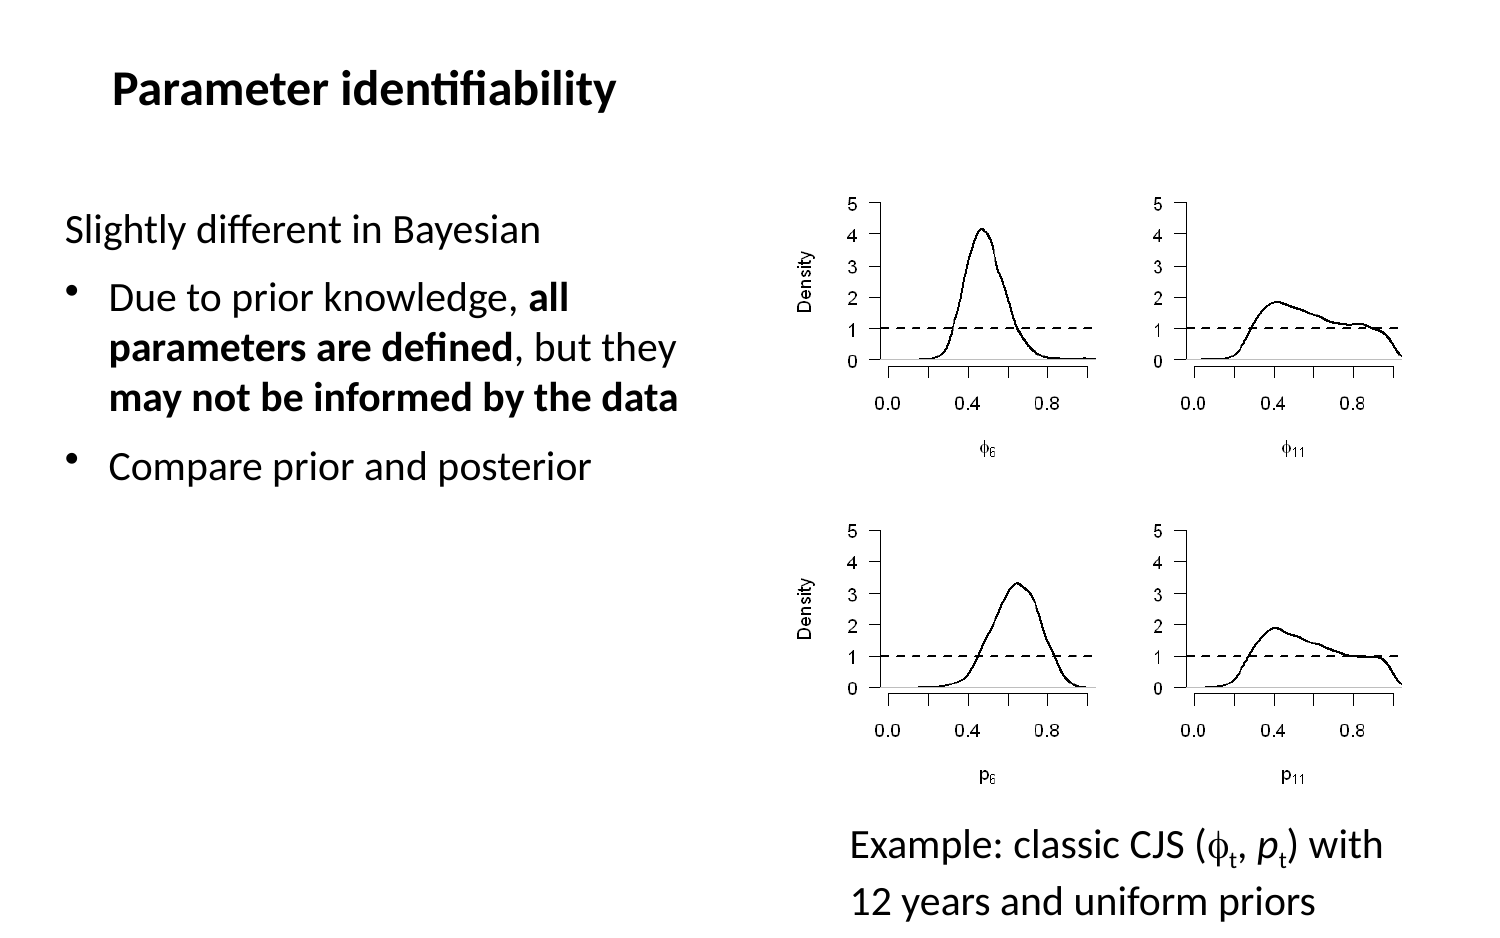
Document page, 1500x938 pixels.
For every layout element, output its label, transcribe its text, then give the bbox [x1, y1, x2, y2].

text_box Example: classic CJS (t, pt) with 12 years and uniform priors [834, 814, 1419, 931]
text_box Parameter identifiability [97, 47, 633, 123]
text_box Slightly different in Bayesian Due to prior knowledge, all parameters are defined, but they may not be informed by the data Compare prior and posterior [49, 193, 713, 557]
picture [790, 151, 1447, 806]
